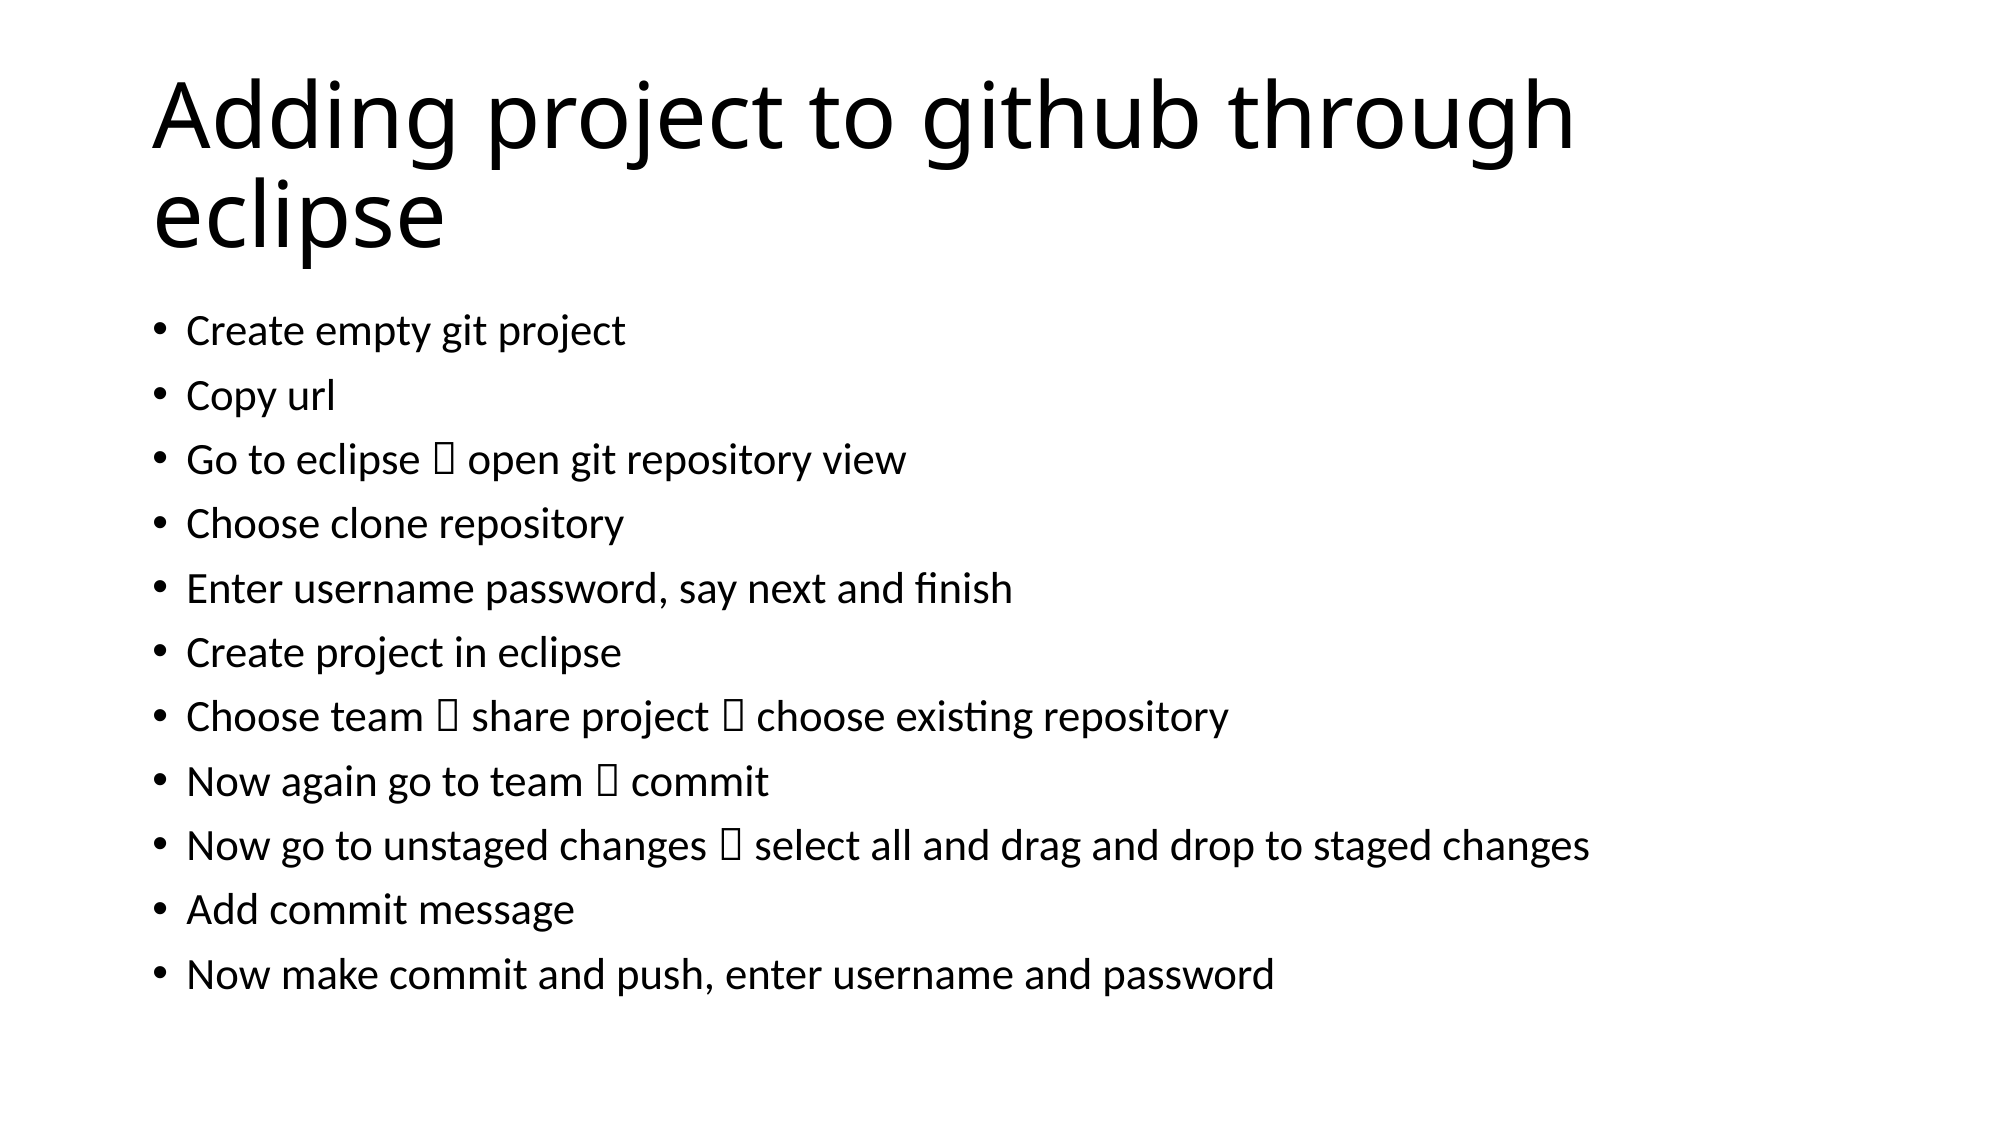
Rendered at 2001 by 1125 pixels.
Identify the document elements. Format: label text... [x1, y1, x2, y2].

list Create empty git project Copy url Go to eclipse  open git repository view Choose clone repository Enter username password, say next and finish Create project in eclipse Choose team  share project  choose existing repository Now again go to team  commit Now go to unstaged changes  select all and drag and drop to staged changes Add commit message Now make commit and push, enter username and password [137, 299, 1863, 1014]
title Adding project to github through eclipse [137, 59, 1863, 278]
